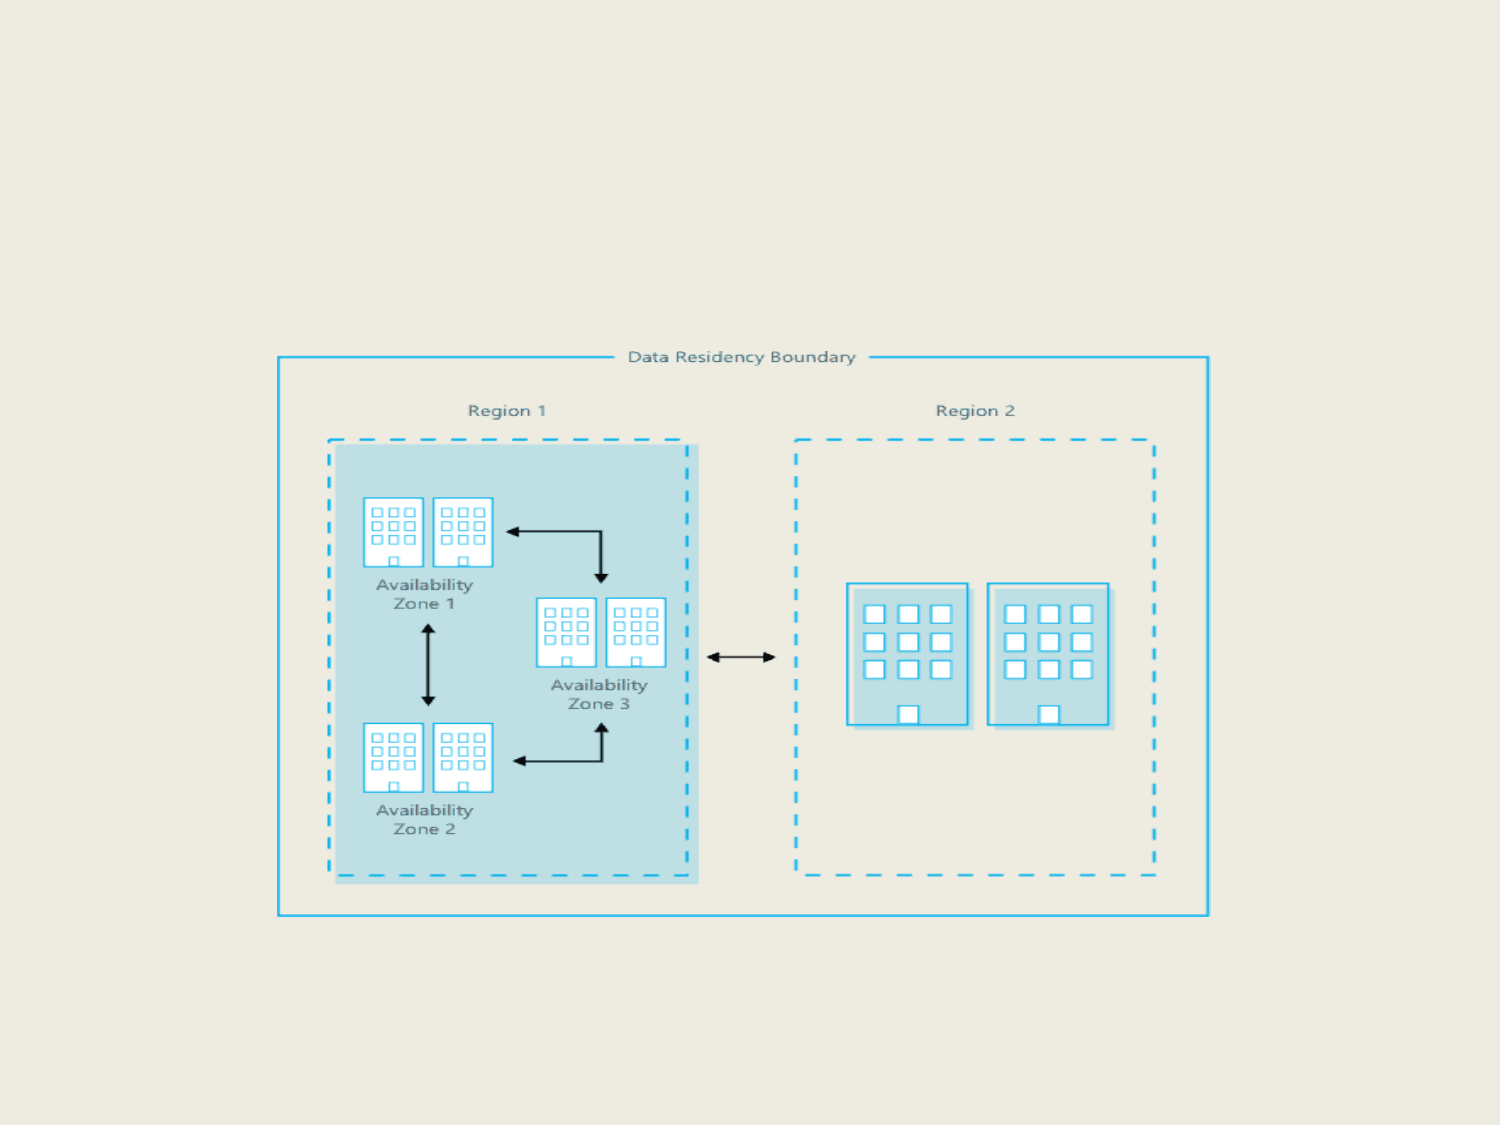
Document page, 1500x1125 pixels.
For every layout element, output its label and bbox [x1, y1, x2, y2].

list [277, 350, 1211, 917]
